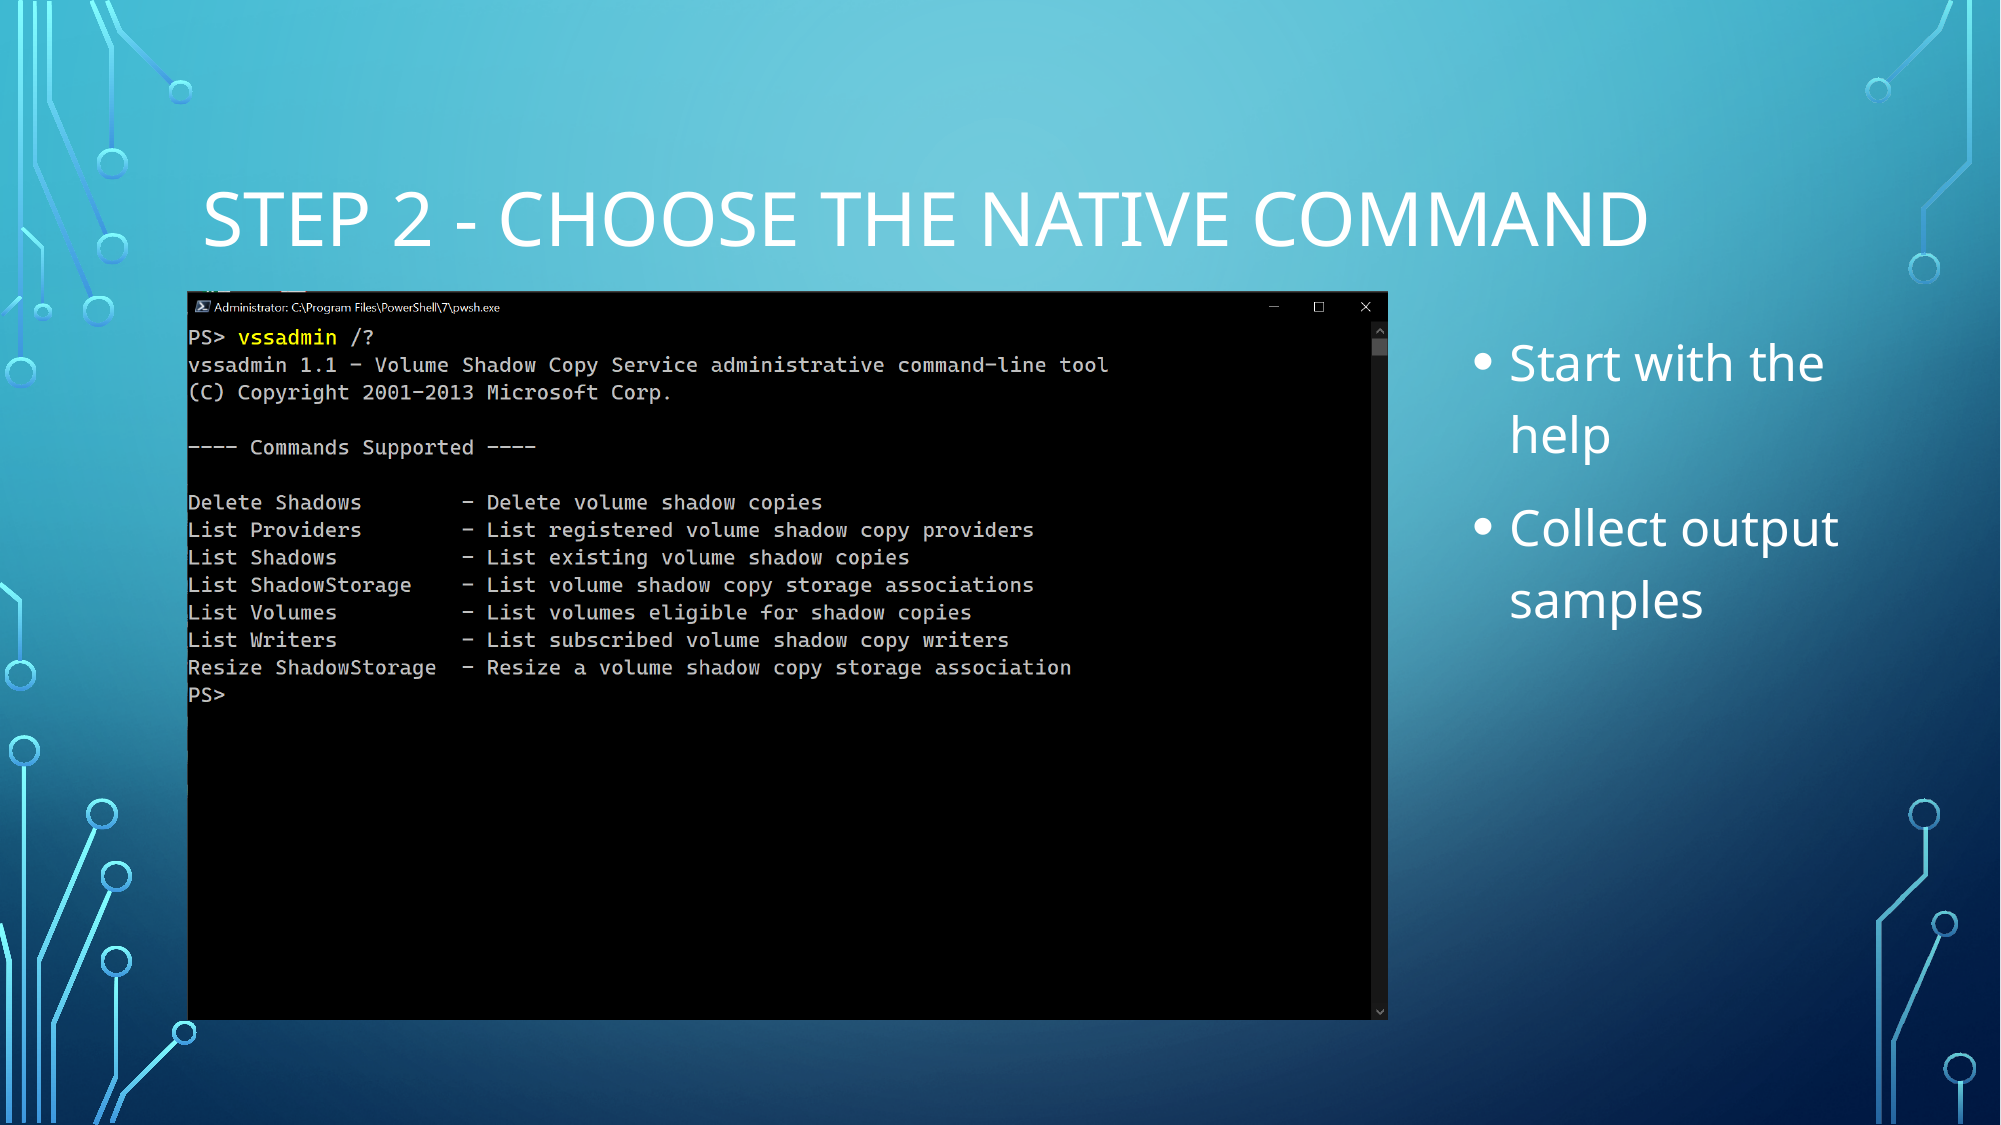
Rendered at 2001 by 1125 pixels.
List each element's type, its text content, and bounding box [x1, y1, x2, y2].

picture [186, 290, 1388, 1020]
list Start with the help Collect output samples [1457, 311, 1935, 893]
title Step 2 - Choose the native command [187, 101, 1813, 344]
